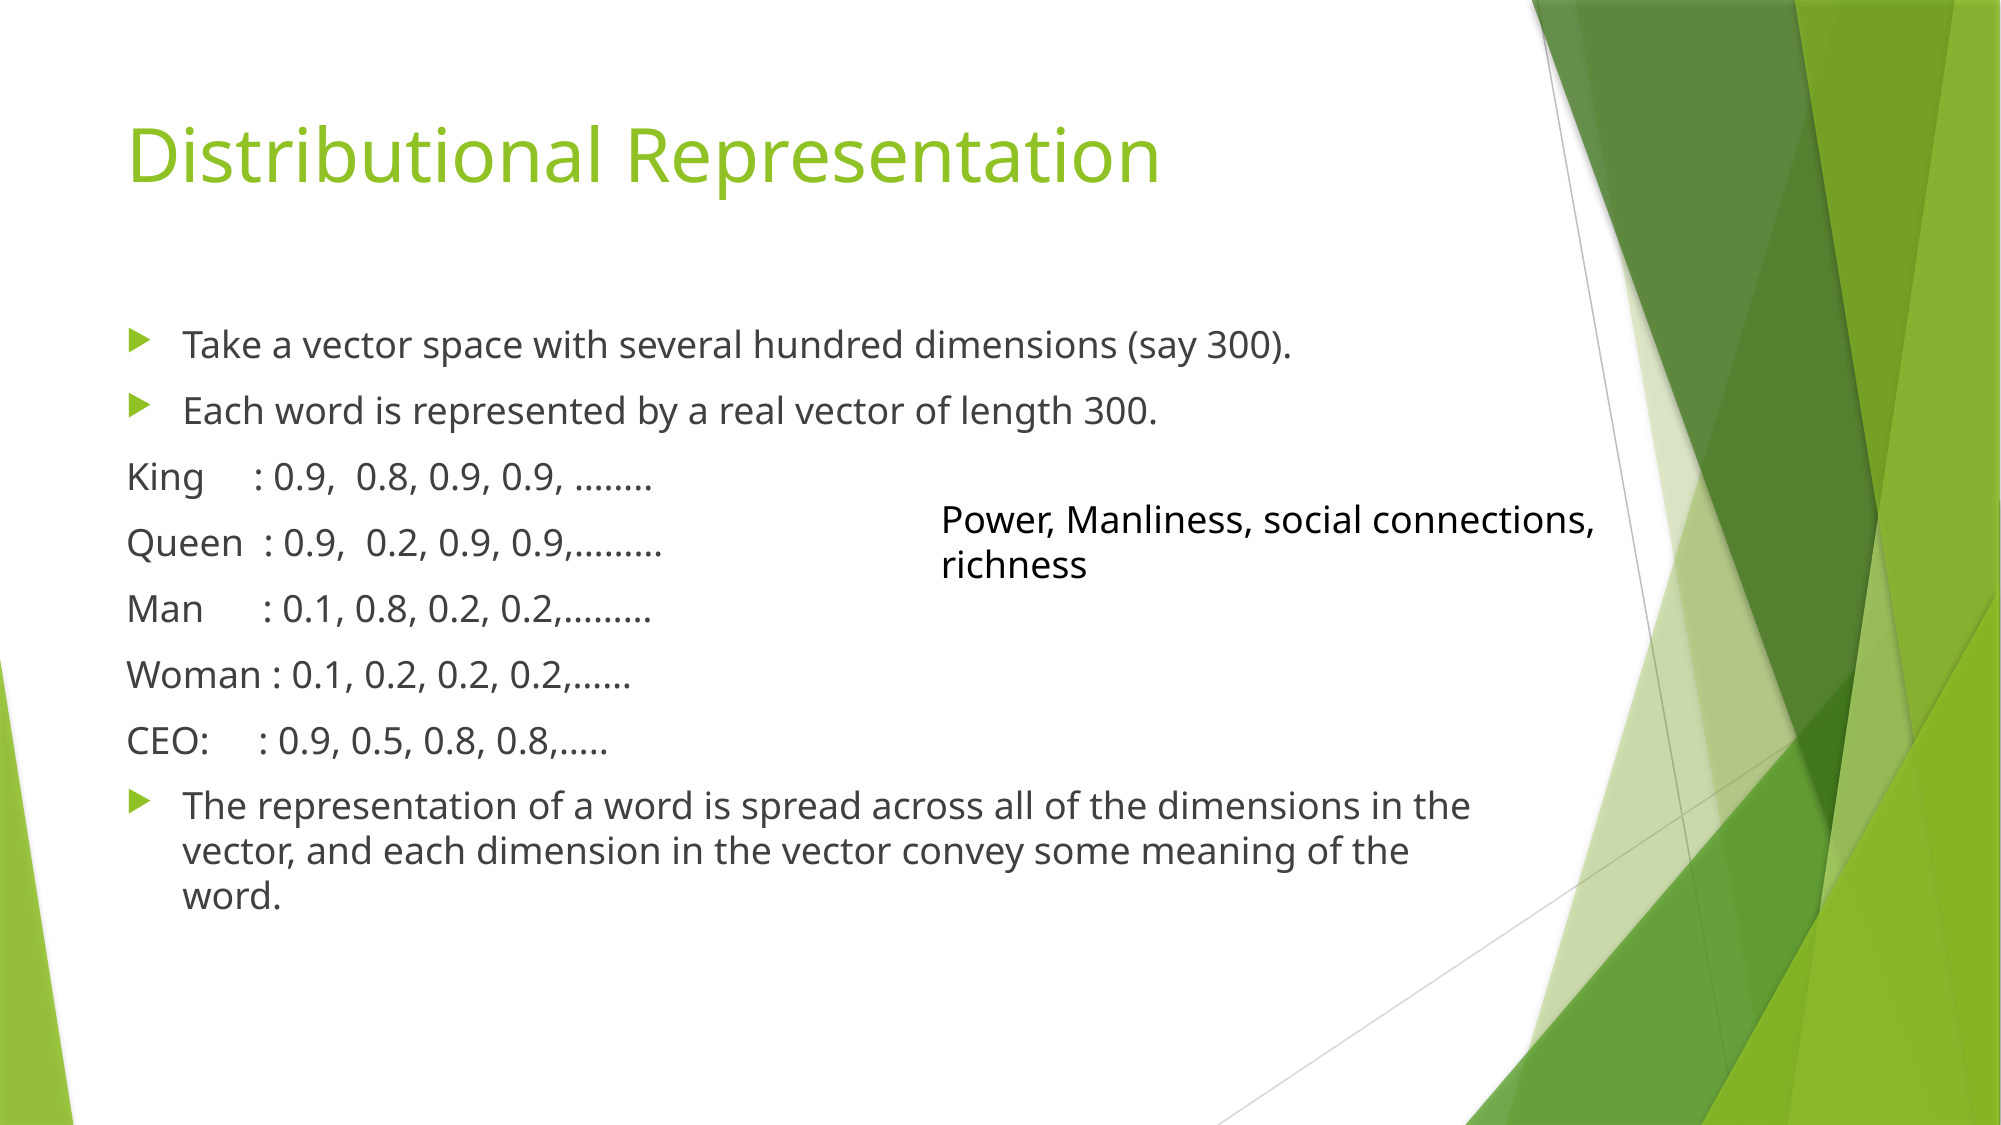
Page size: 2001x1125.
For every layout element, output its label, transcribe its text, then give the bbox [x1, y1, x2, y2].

text_box Power, Manliness, social connections, richness [926, 488, 1759, 593]
title Distributional Representation [111, 99, 1522, 313]
list Take a vector space with several hundred dimensions (say 300). Each word is represented by a real vector of length 300. King : 0.9, 0.8, 0.9, 0.9, …….. Queen : 0.9, 0.2, 0.9, 0.9,……… Man : 0.1, 0.8, 0.2, 0.2,……… Woman : 0.1, 0.2, 0.2, 0.2,…… CEO: : 0.9, 0.5, 0.8, 0.8,….. The representation of a word is spread across all of the dimensions in the vector, and each dimension in the vector convey some meaning of the word. [111, 313, 1522, 951]
